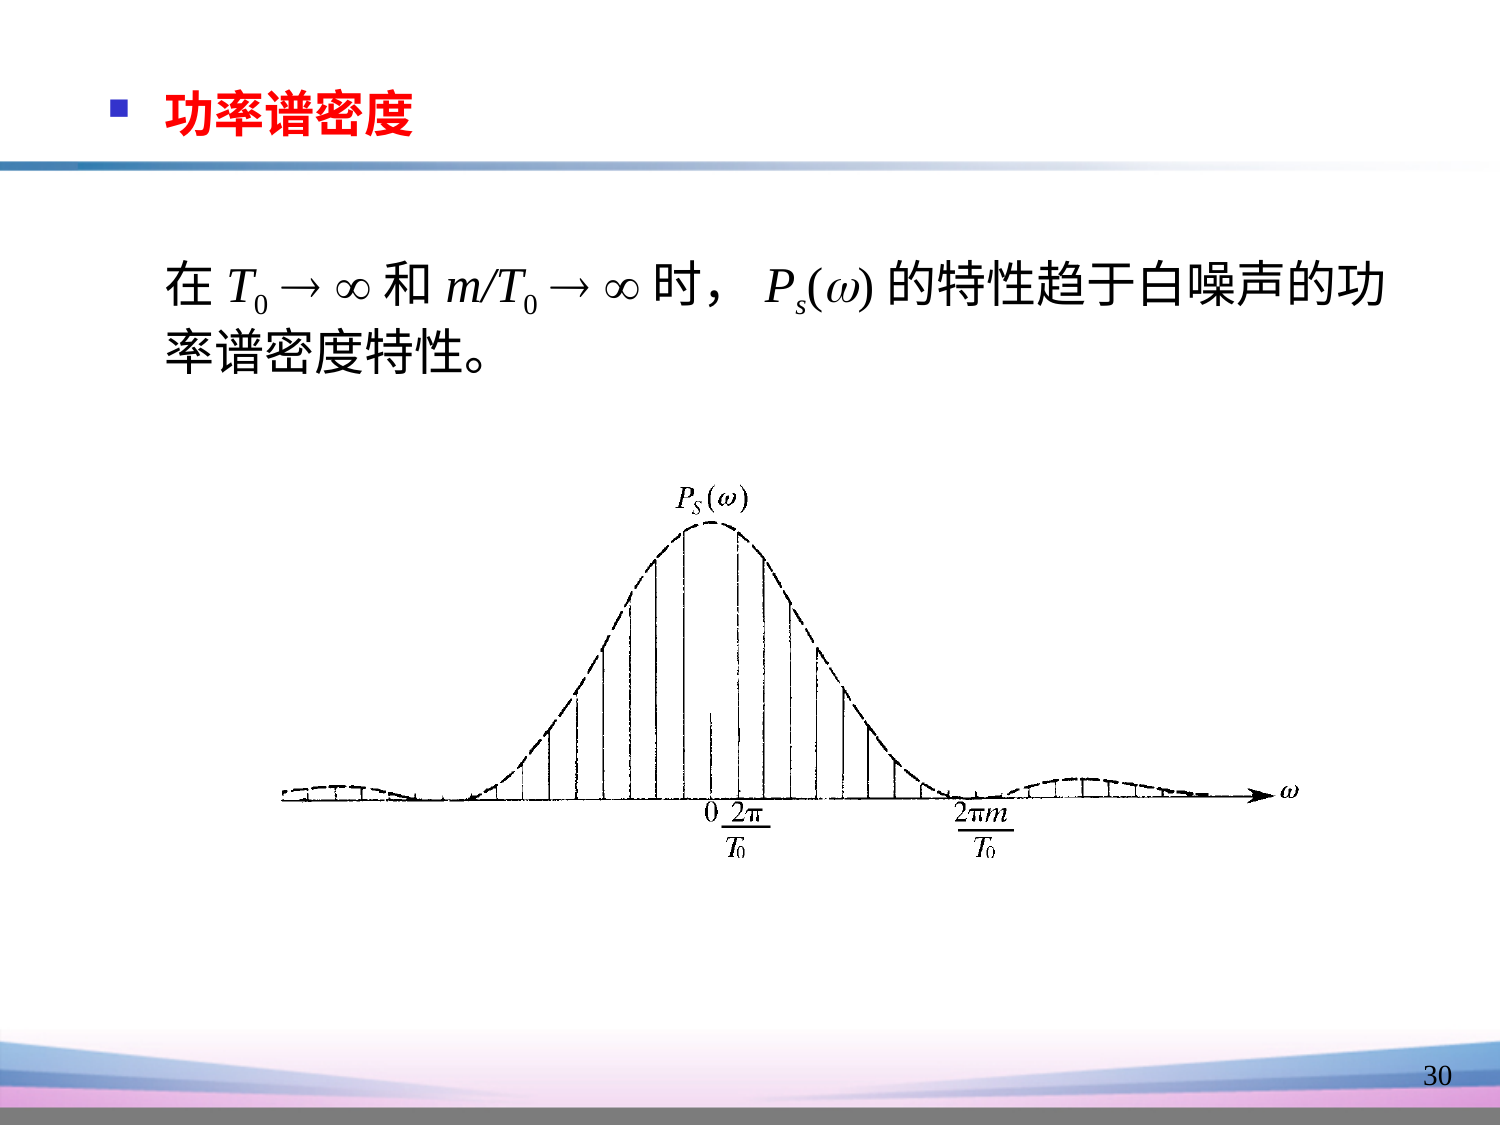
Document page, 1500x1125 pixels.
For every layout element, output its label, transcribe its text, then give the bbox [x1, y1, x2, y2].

slide_number 30 [1154, 1023, 1468, 1100]
picture [0, 0, 1500, 1125]
list 功率谱密度 在T0  和m/T0  时，Ps()的特性趋于白噪声的功率谱密度特性。 [92, 75, 1422, 474]
